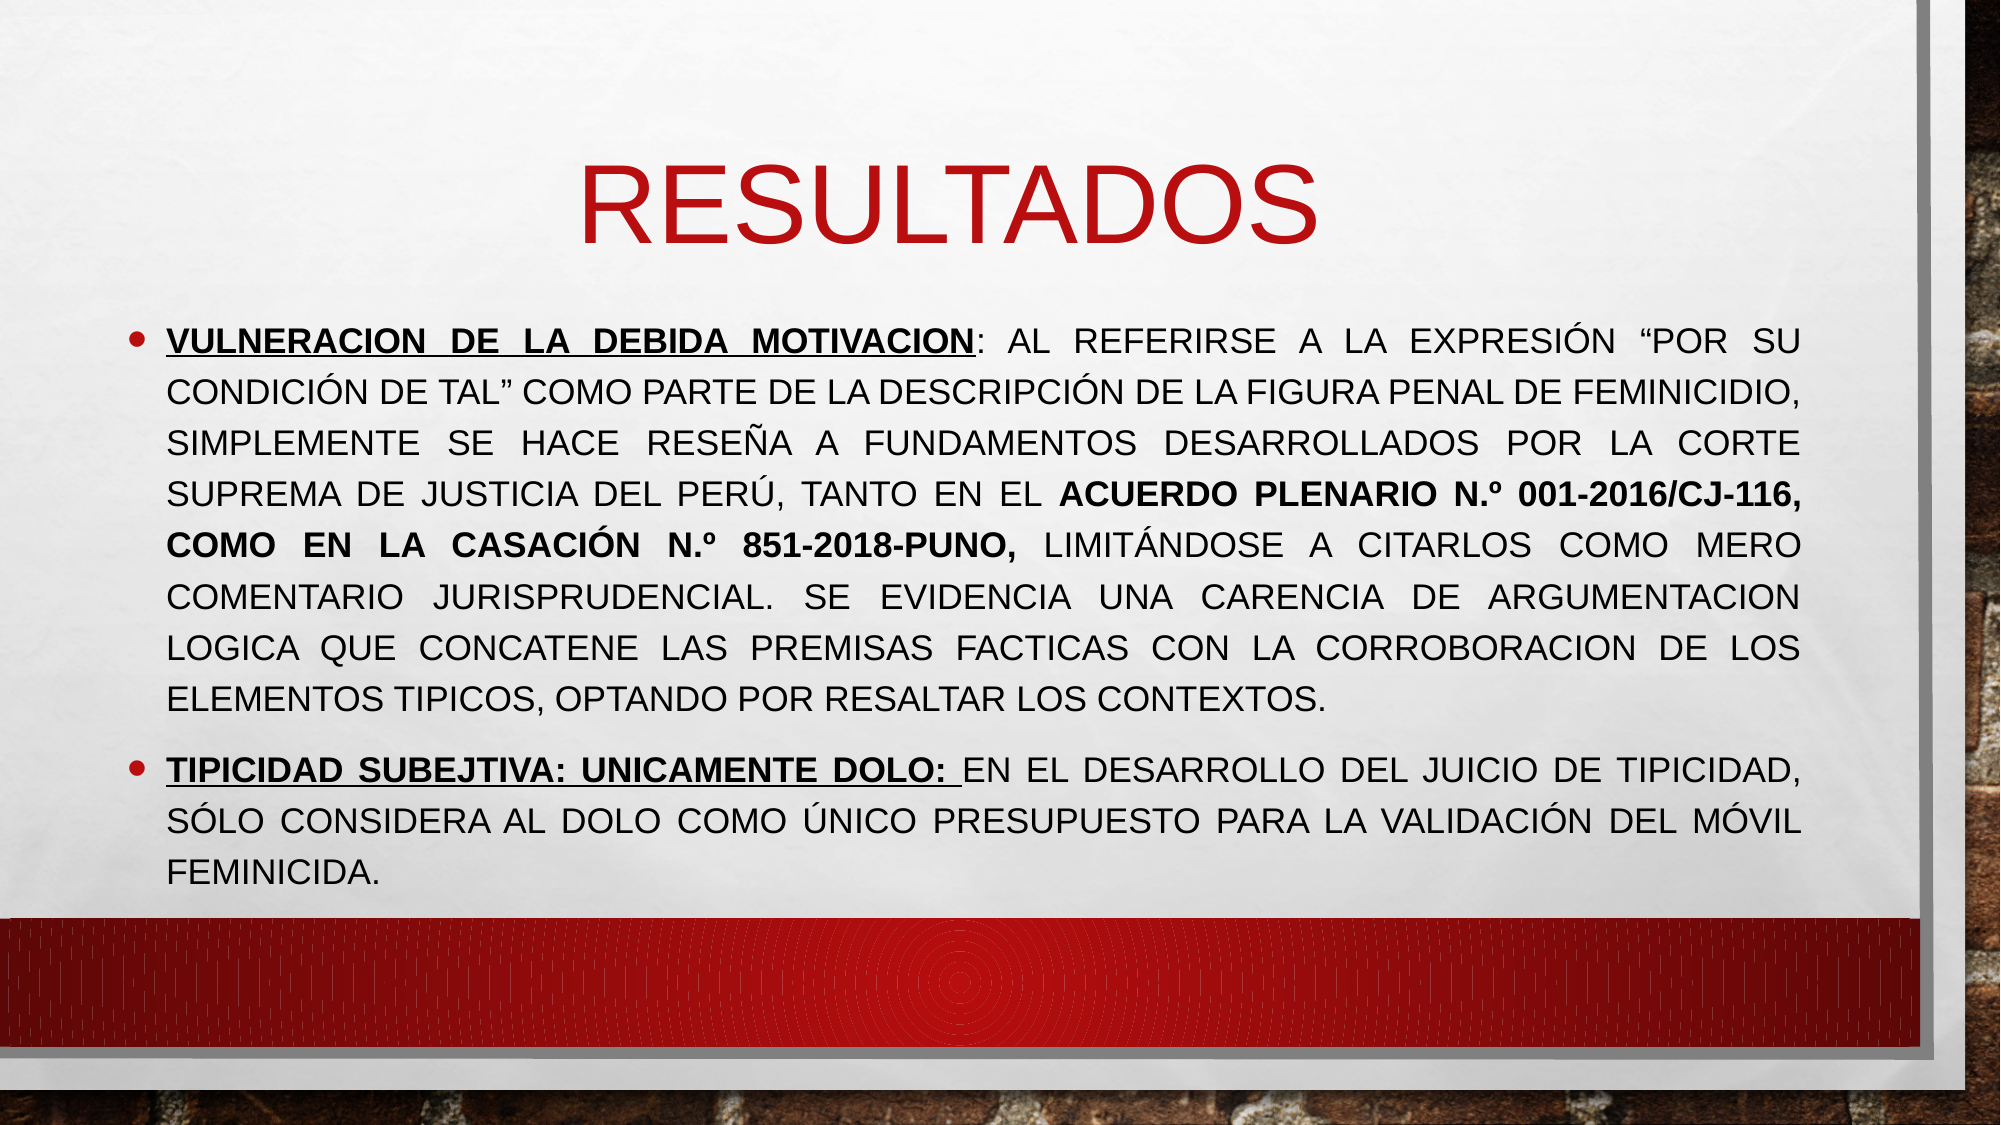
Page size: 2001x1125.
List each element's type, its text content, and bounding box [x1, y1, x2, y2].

list VULNERACION DE LA DEBIDA MOTIVACION: Al referirse a la expresión “por su condición de tal” como parte de la descripción de la figura penal de Feminicidio, simplemente SE hace reseña A fundamentos desarrollados por la Corte Suprema de Justicia del Perú, tanto en el Acuerdo Plenario N.º 001-2016/CJ-116, como en la Casación N.º 851-2018-Puno, limitándose a citarlos como mero comentario jurisprudencial. SE EVIDENCIA UNA CARENCIA DE ARGUMENTACION LOGICA QUE CONCATENE LAS PREMISAS FACTICAS CON LA CORROBORACION DE LOS ELEMENTOS TIPICOS, OPTANDO POR RESALTAR LOS CONTEXTOS. TIPICIDAD SUBEJTIVA: UNICAMENTE DOLO: en el desarrollo del juicio de tipicidad, sólo considera al dolo como único presupuesto para la validación del móvil feminicida. [112, 301, 1818, 919]
title RESULTADOS [112, 112, 1818, 301]
picture [0, 0, 2000, 1125]
